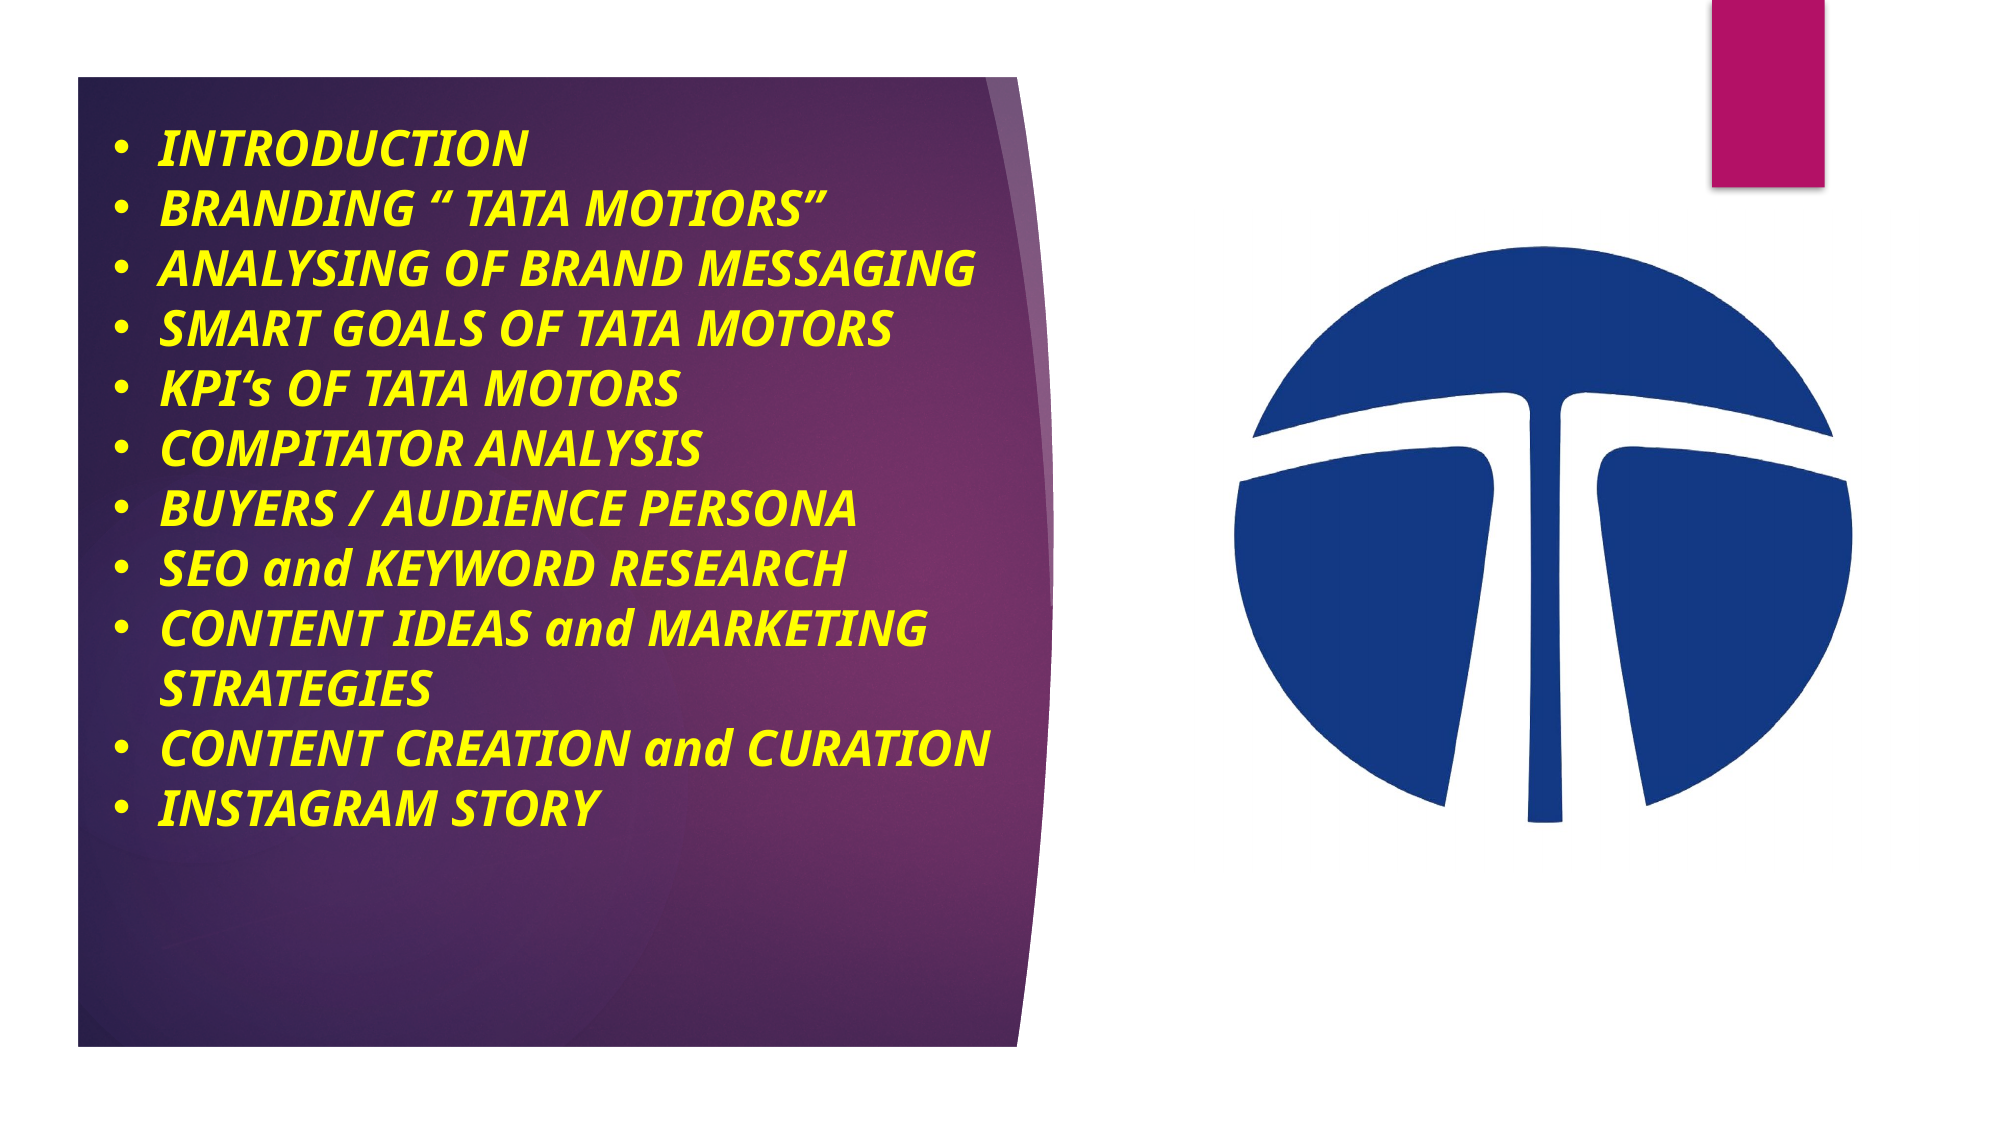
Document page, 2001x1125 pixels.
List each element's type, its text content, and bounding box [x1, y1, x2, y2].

picture [1165, 209, 1920, 873]
text_box INTRODUCTION BRANDING “ TATA MOTIORS” ANALYSING OF BRAND MESSAGING SMART GOALS OF TATA MOTORS KPI‘s OF TATA MOTORS COMPITATOR ANALYSIS BUYERS / AUDIENCE PERSONA SEO and KEYWORD RESEARCH CONTENT IDEAS and MARKETING STRATEGIES CONTENT CREATION and CURATION INSTAGRAM STORY [98, 109, 1018, 1125]
